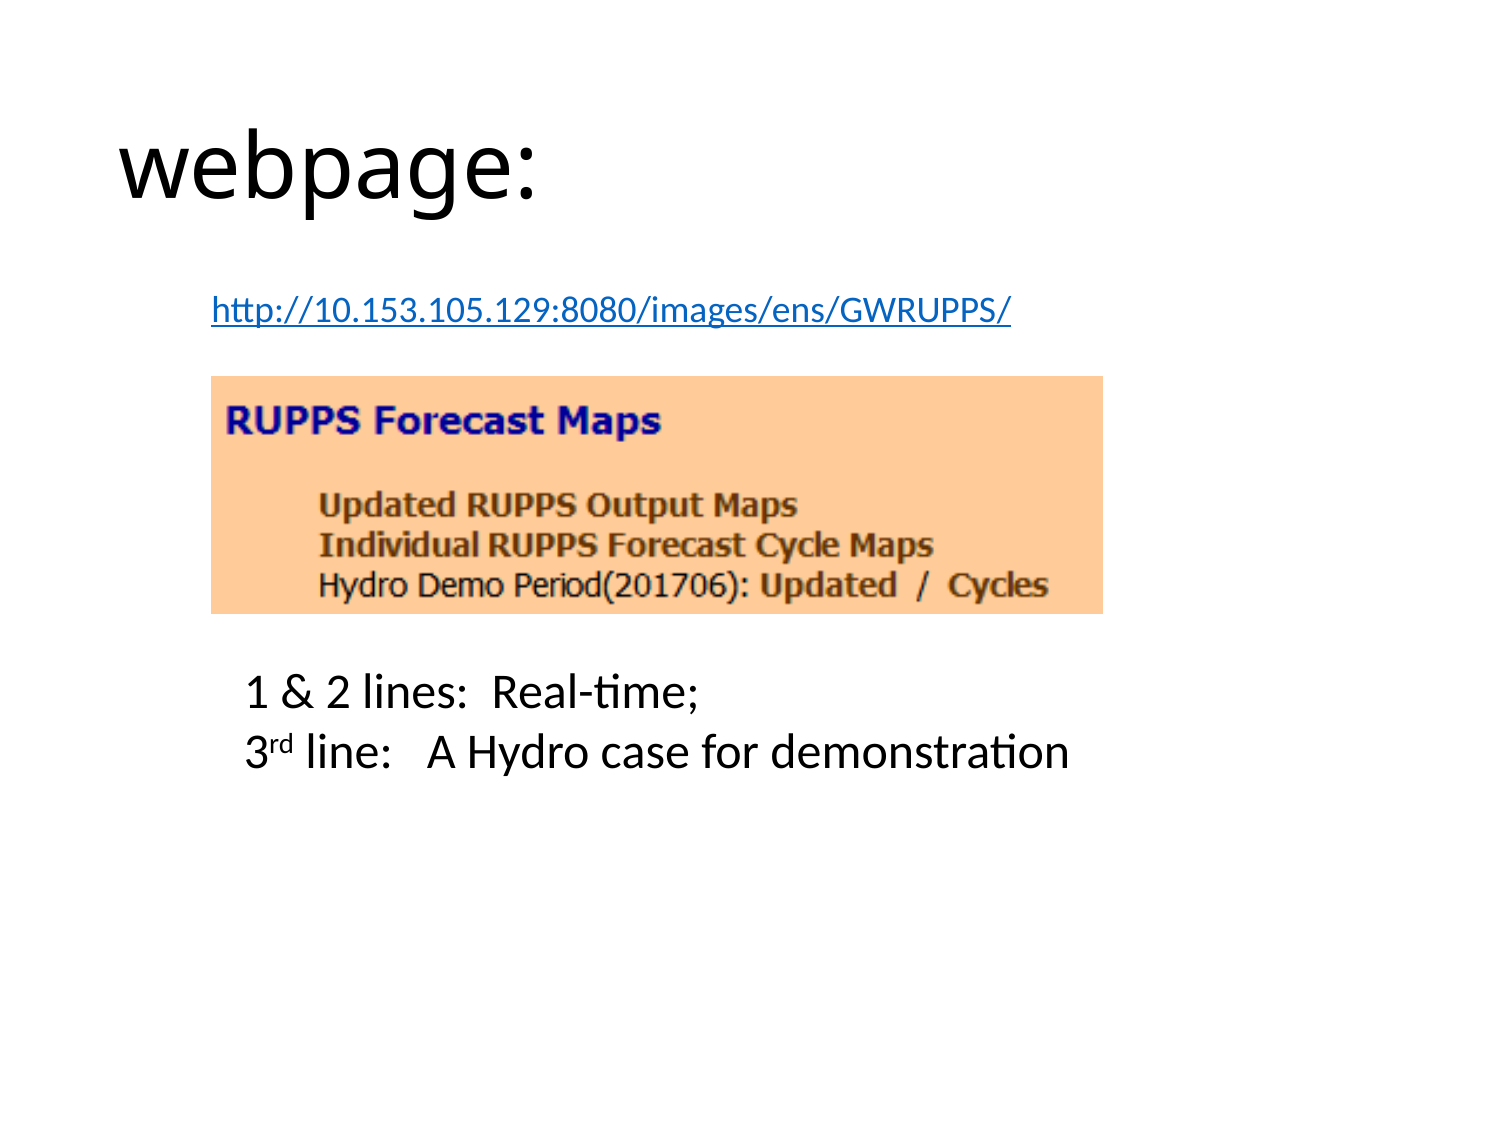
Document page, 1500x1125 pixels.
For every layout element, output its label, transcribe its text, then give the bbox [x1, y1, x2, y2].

picture [211, 376, 1103, 614]
text_box http://10.153.105.129:8080/images/ens/GWRUPPS/ [196, 277, 1027, 337]
title webpage: [103, 59, 1397, 278]
text_box 1 & 2 lines: Real-time; 3rd line: A Hydro case for demonstration [229, 651, 1097, 787]
